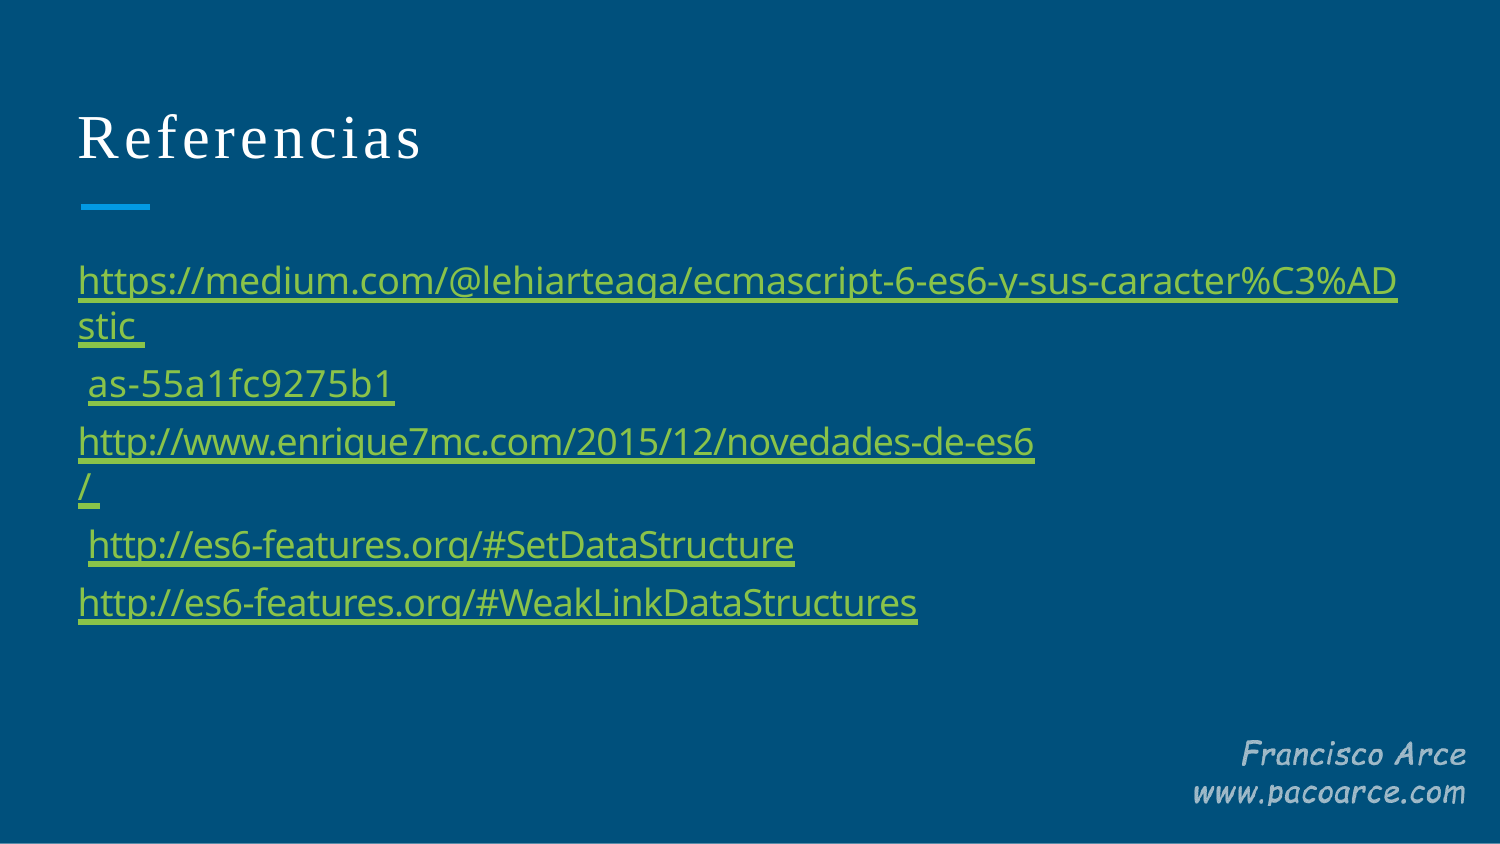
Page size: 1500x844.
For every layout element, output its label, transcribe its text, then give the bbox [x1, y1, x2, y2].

text_box https://medium.com/@lehiarteaga/ecmascript-6-es6-y-sus-caracter%C3%ADstic as-55a1fc9275b1 http://www.enrique7mc.com/2015/12/novedades-de-es6/ http://es6-features.org/#SetDataStructure http://es6-features.org/#WeakLinkDataStructures [75, 248, 1415, 541]
title Referencias [75, 94, 430, 237]
text_box [1187, 740, 1468, 806]
